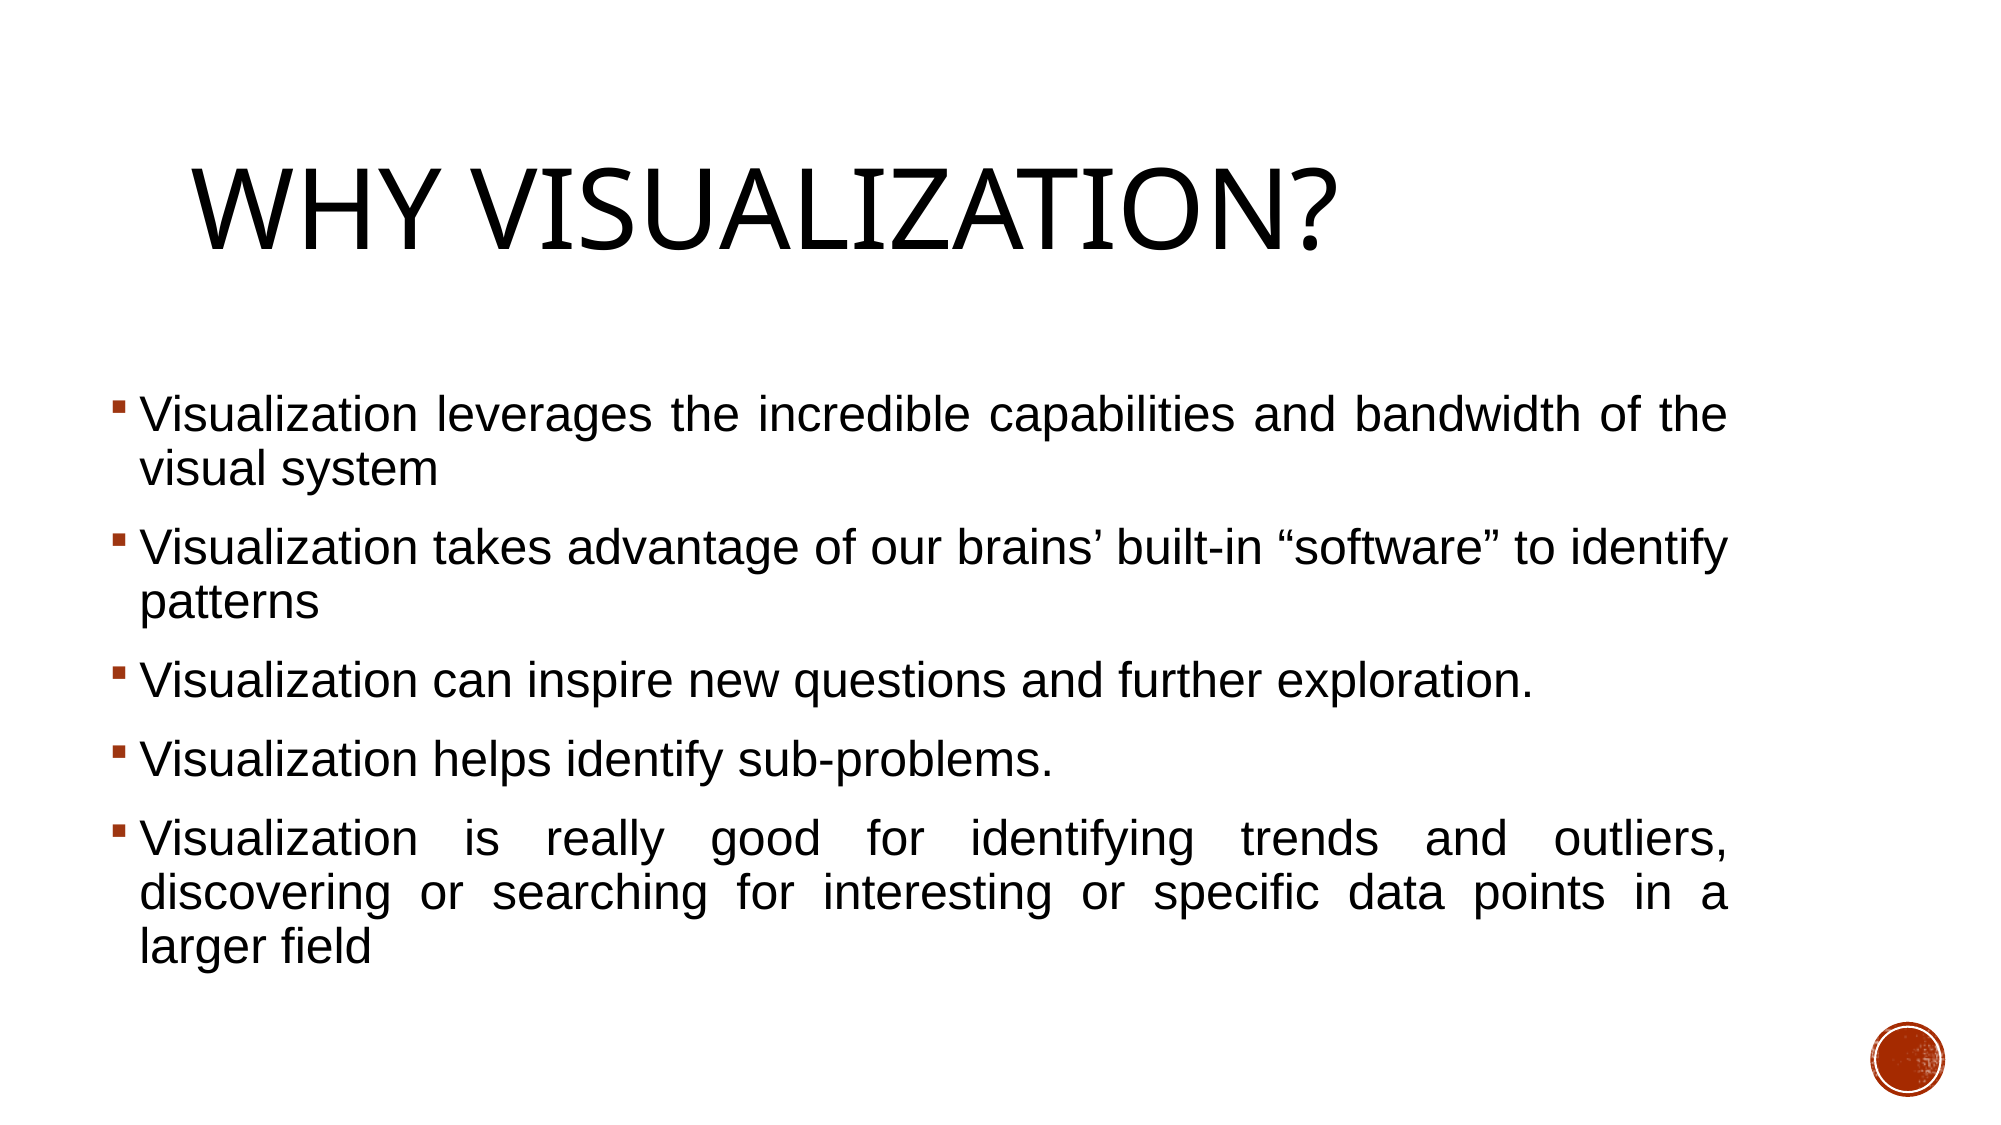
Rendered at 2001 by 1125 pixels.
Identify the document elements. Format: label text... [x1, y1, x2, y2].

title Why Visualization? [175, 80, 1826, 345]
list Visualization leverages the incredible capabilities and bandwidth of the visual system Visualization takes advantage of our brains’ built-in “software” to identify patterns Visualization can inspire new questions and further exploration. Visualization helps identify sub-problems. Visualization is really good for identifying trends and outliers, discovering or searching for interesting or specific data points in a larger field [94, 380, 1745, 1046]
